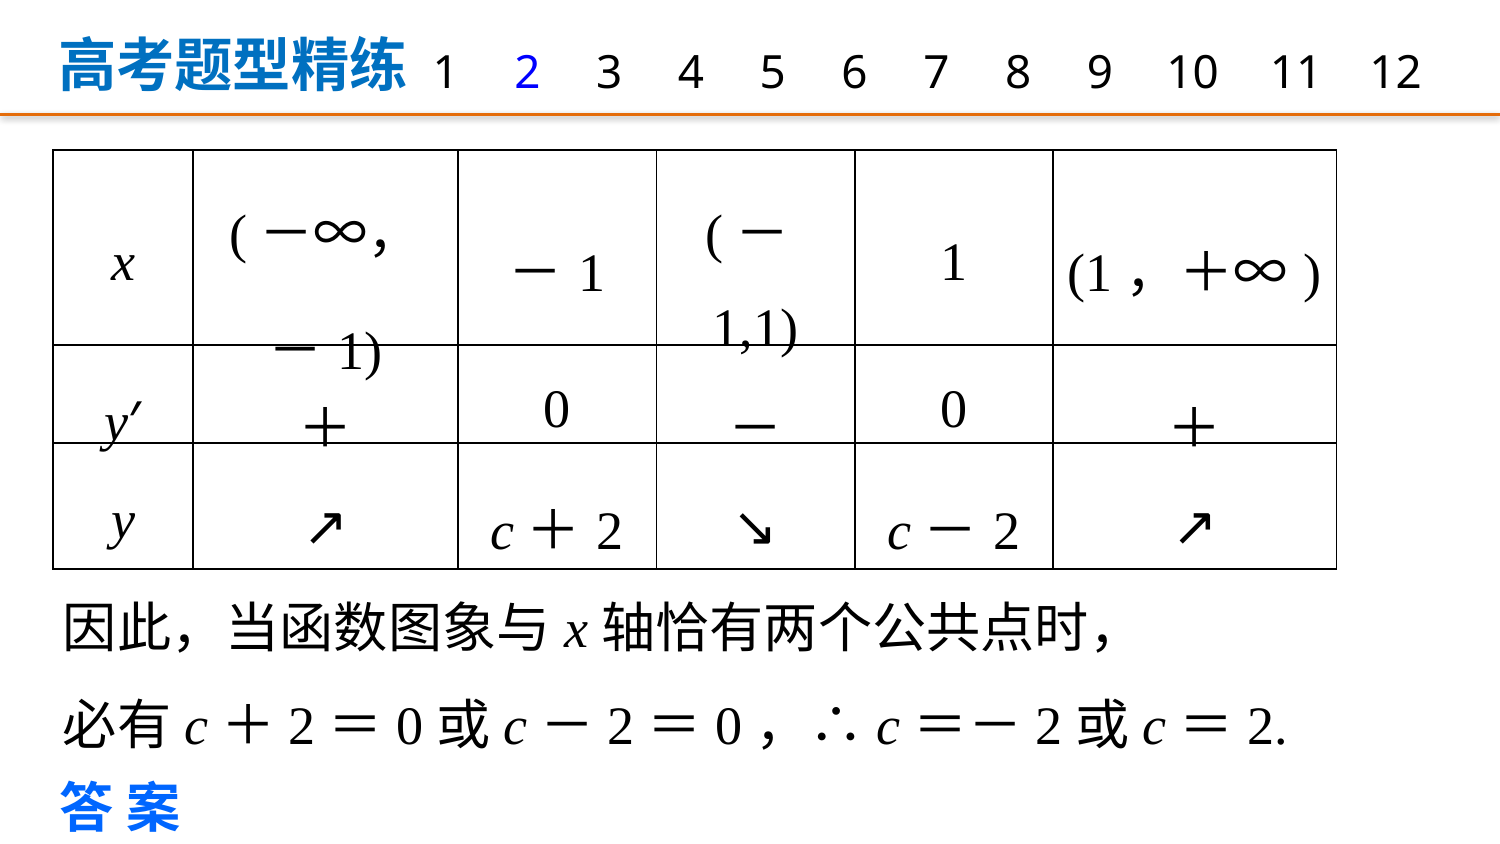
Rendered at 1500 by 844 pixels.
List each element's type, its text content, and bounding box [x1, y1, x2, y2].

text_box 高考题型精练 [43, 20, 423, 105]
table_header (1，＋∞) [1054, 151, 1336, 344]
table_cell ＋ [1054, 346, 1336, 442]
text_box 5 [738, 38, 808, 109]
text_box 6 [819, 38, 890, 109]
text_box 答案 A [44, 733, 277, 844]
table_header x [54, 151, 192, 344]
text_box 7 [901, 38, 972, 109]
text_box 12 [1353, 38, 1438, 109]
table_header (－1,1) [657, 151, 854, 344]
text_box 1 [410, 38, 481, 109]
text_box 11 [1250, 41, 1342, 106]
text_box 9 [1065, 38, 1135, 109]
text_box 10 [1147, 41, 1239, 106]
text_box 2 [492, 38, 563, 109]
table_header (－∞， －1) [194, 151, 457, 344]
table_cell y [54, 444, 192, 552]
table_header 1 [856, 151, 1052, 344]
table_cell c－2 [856, 444, 1052, 552]
table_cell ↘ [657, 444, 854, 552]
table_cell － [657, 346, 854, 442]
table_header －1 [459, 151, 656, 344]
table_cell ＋ [194, 346, 457, 442]
text_box 3 [574, 38, 644, 109]
table_cell 0 [459, 346, 656, 442]
table_cell 0 [856, 346, 1052, 442]
table_cell ↗ [194, 444, 457, 552]
text_box 4 [656, 38, 726, 109]
text_box 8 [983, 38, 1053, 109]
table_cell ↗ [1054, 444, 1336, 552]
table_cell y′ [54, 346, 192, 442]
text_box 因此，当函数图象与x轴恰有两个公共点时， 必有c＋2＝0或c－2＝0，∴c＝－2或c＝2. [48, 552, 1452, 763]
table_cell c＋2 [459, 444, 656, 552]
